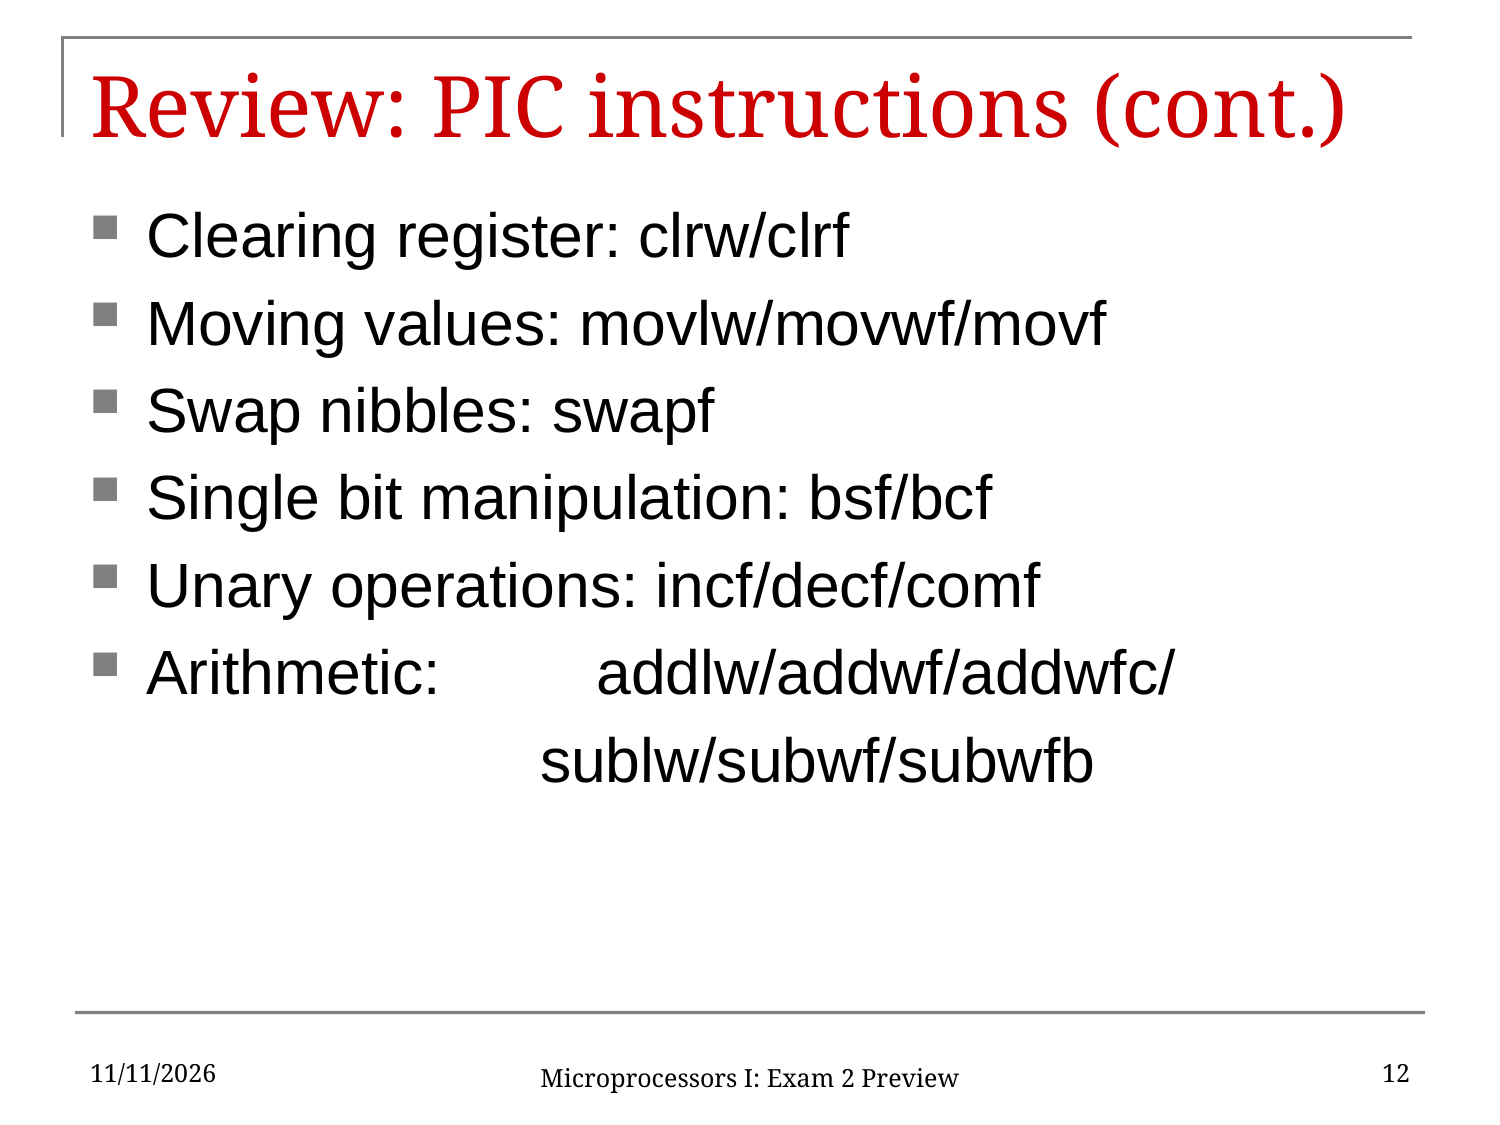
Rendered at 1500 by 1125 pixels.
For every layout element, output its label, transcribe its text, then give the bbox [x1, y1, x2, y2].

list Clearing register: clrw/clrf Moving values: movlw/movwf/movf Swap nibbles: swapf Single bit manipulation: bsf/bcf Unary operations: incf/decf/comf Arithmetic: addlw/addwf/addwfc/ sublw/subwf/subwfb [75, 187, 1425, 1006]
title Review: PIC instructions (cont.) [75, 45, 1425, 163]
footer Microprocessors I: Exam 2 Preview [512, 1024, 988, 1101]
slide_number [74, 1023, 426, 1100]
slide_number 12 [1074, 1023, 1426, 1100]
